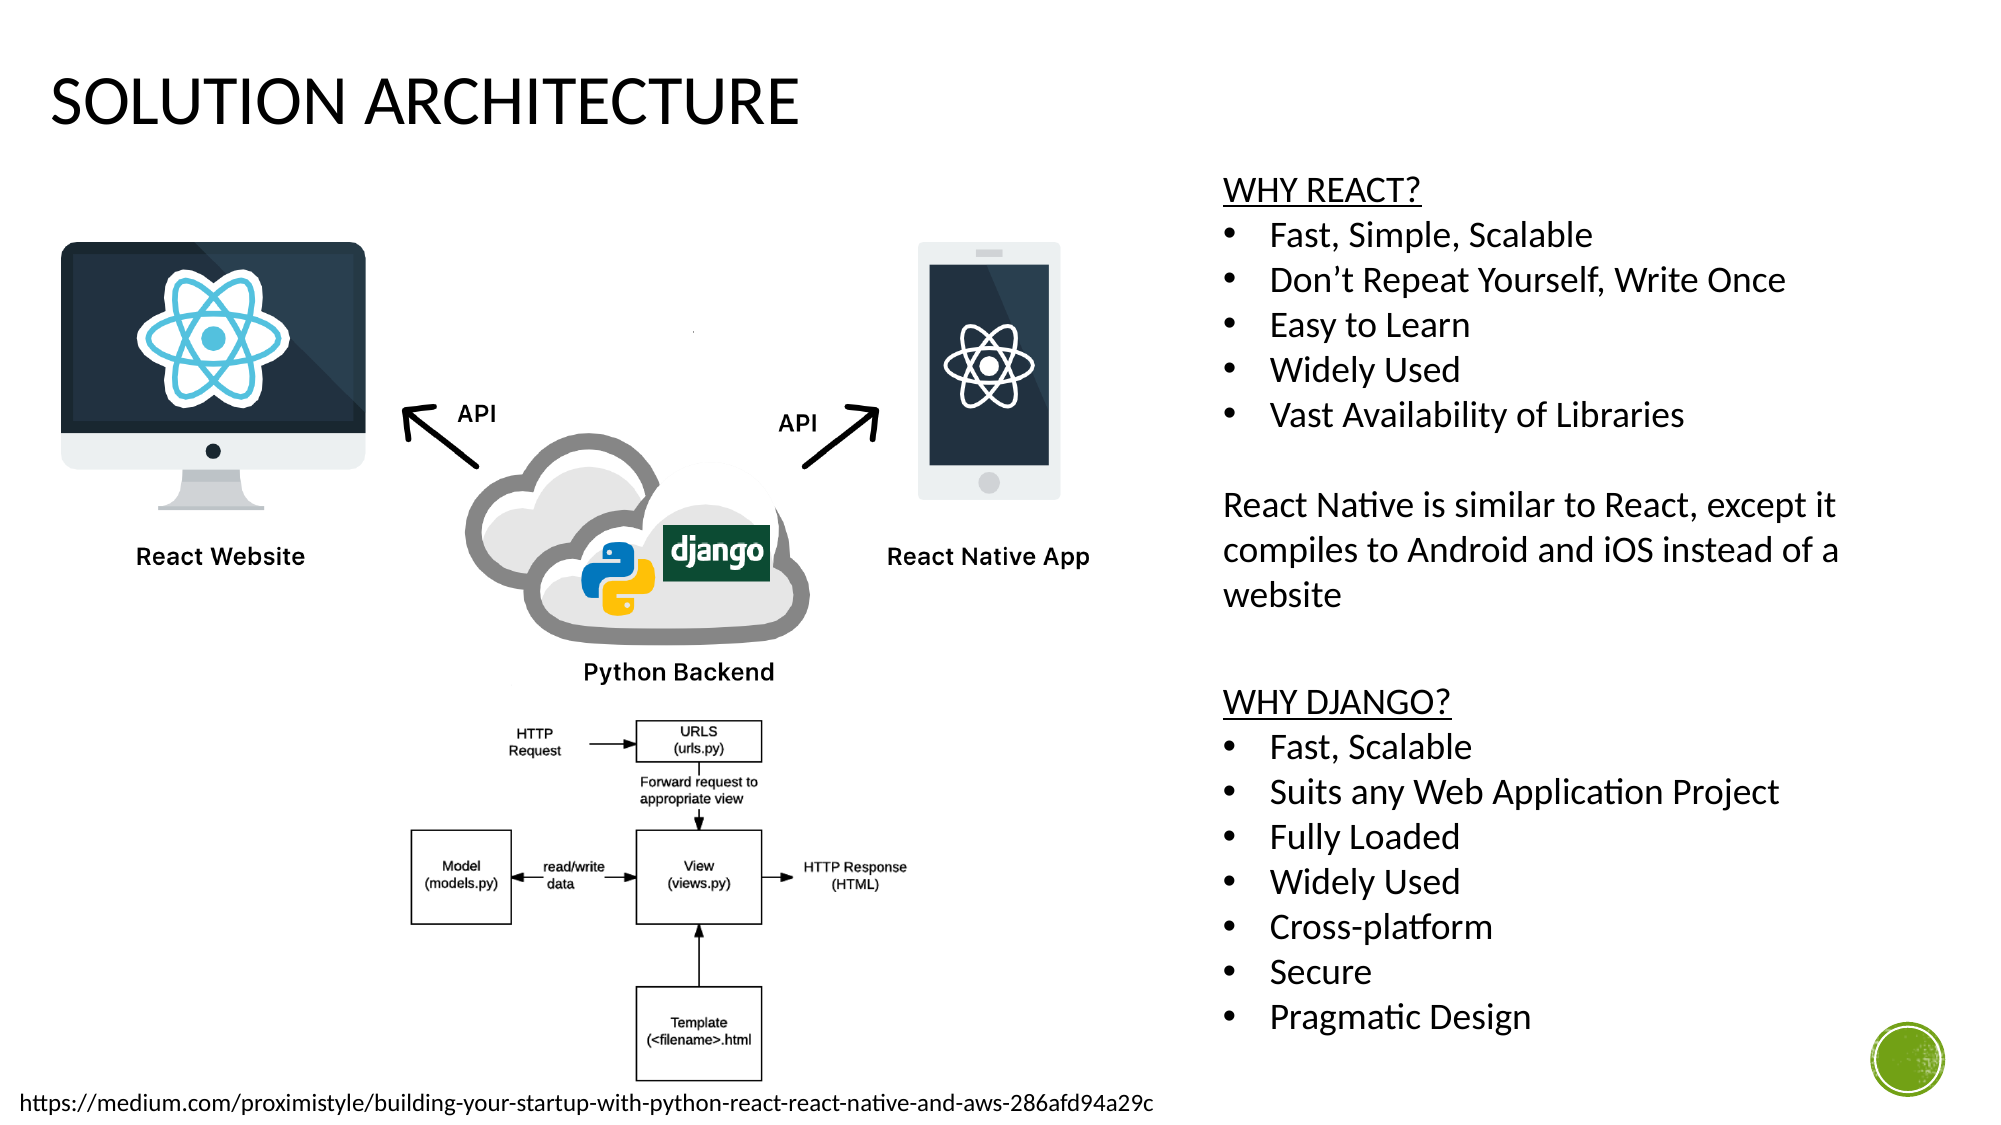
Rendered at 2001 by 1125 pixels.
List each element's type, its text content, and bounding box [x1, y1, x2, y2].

picture [36, 194, 1148, 711]
title Solution Architecture [35, 12, 1197, 198]
text_box WHY REACT? Fast, Simple, Scalable Don’t Repeat Yourself, Write Once Easy to Learn Widely Used Vast Availability of Libraries React Native is similar to React, except it compiles to Android and iOS instead of a website [1208, 157, 1965, 623]
picture [388, 711, 930, 1087]
text_box https://medium.com/proximistyle/building-your-startup-with-python-react-react-native-and-aws-286afd94a29c [4, 1079, 1172, 1124]
text_box WHY DJANGO? Fast, Scalable Suits any Web Application Project Fully Loaded Widely Used Cross-platform Secure Pragmatic Design [1208, 670, 1846, 1090]
